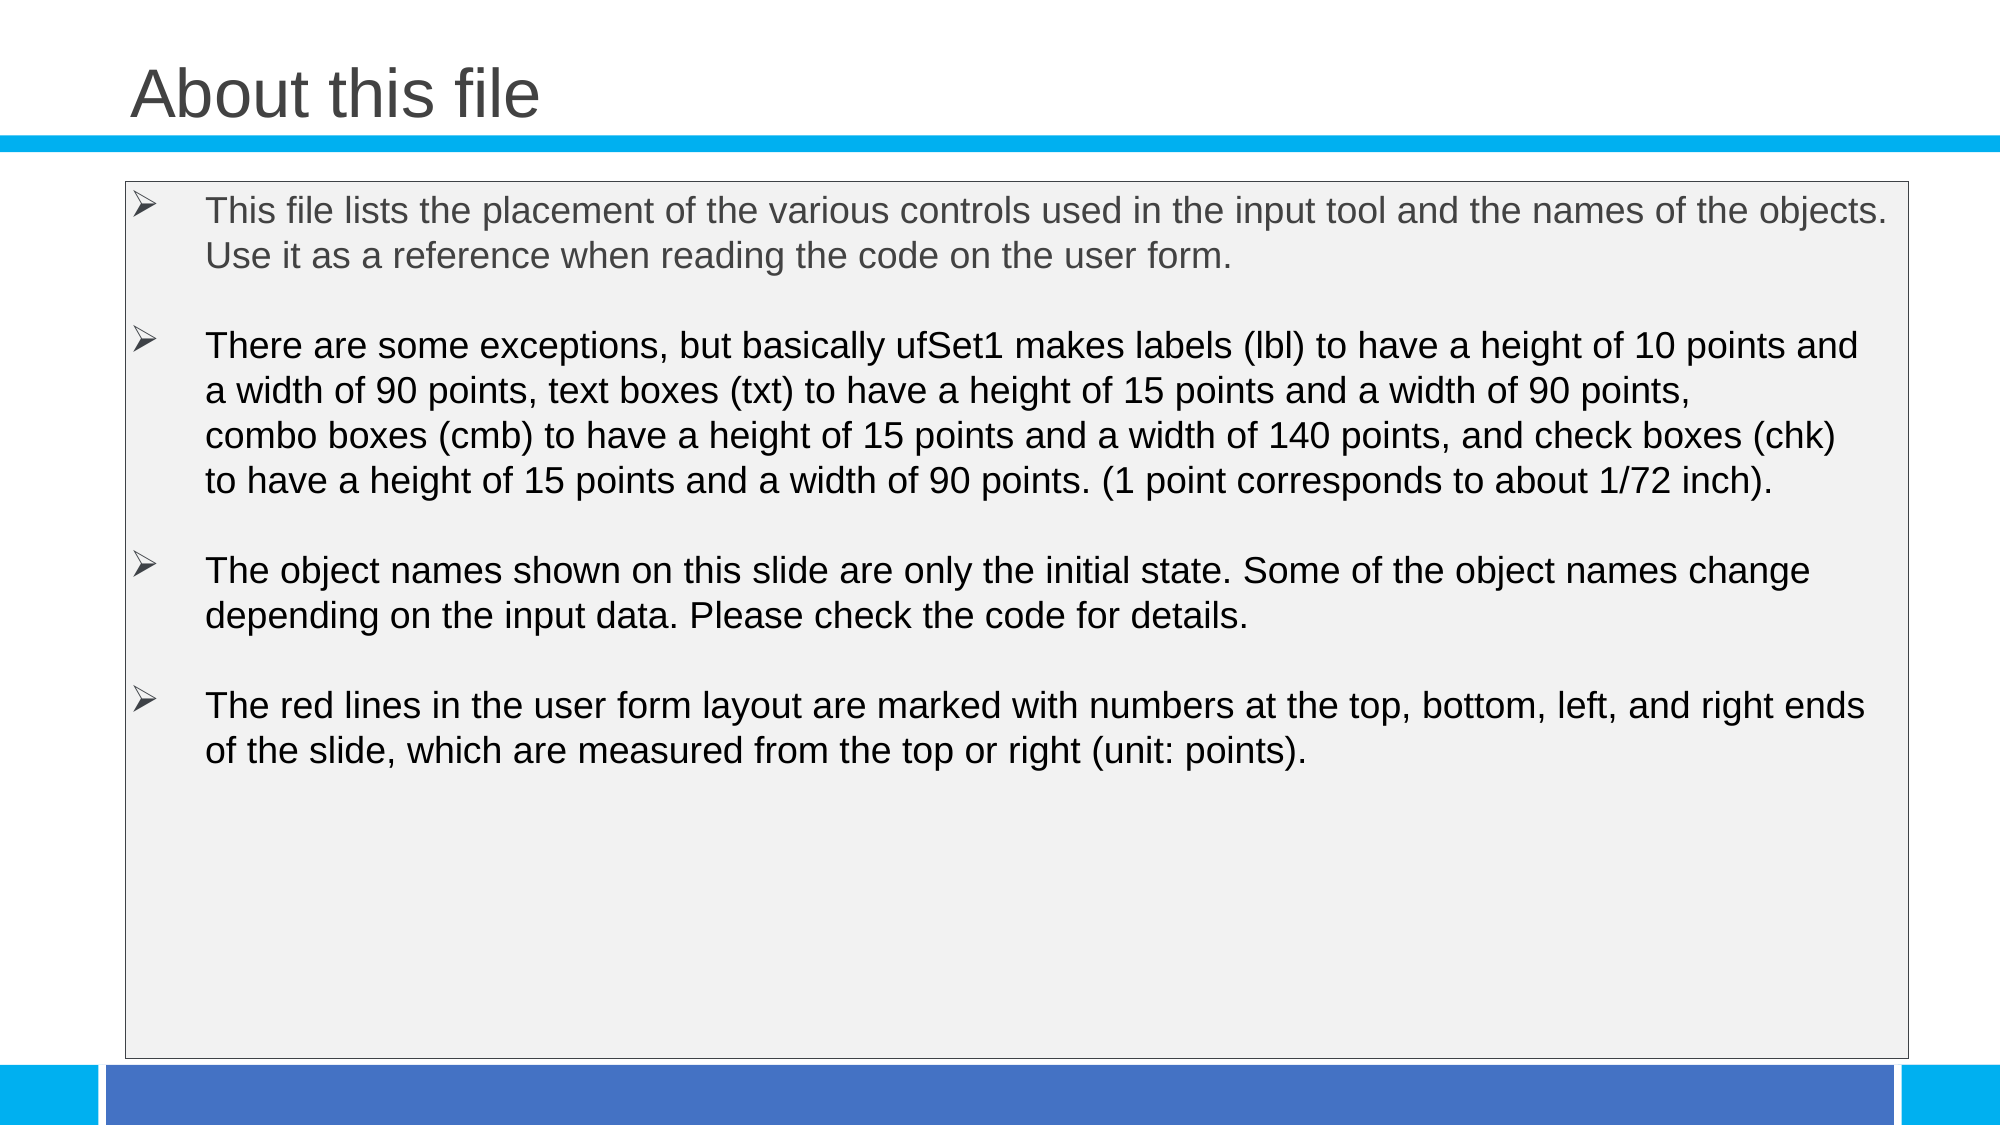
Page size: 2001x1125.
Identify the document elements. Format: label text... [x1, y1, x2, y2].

title About this file [125, 0, 1399, 137]
list This file lists the placement of the various controls used in the input tool and the names of the objects. Use it as a reference when reading the code on the user form. There are some exceptions, but basically ufSet1 makes labels (lbl) to have a height of 10 points and a width of 90 points, text boxes (txt) to have a height of 15 points and a width of 90 points, combo boxes (cmb) to have a height of 15 points and a width of 140 points, and check boxes (chk) to have a height of 15 points and a width of 90 points. (1 point corresponds to about 1/72 inch). The object names shown on this slide are only the initial state. Some of the object names change depending on the input data. Please check the code for details. The red lines in the user form layout are marked with numbers at the top, bottom, left, and right ends of the slide, which are measured from the top or right (unit: points). [125, 181, 1909, 1059]
